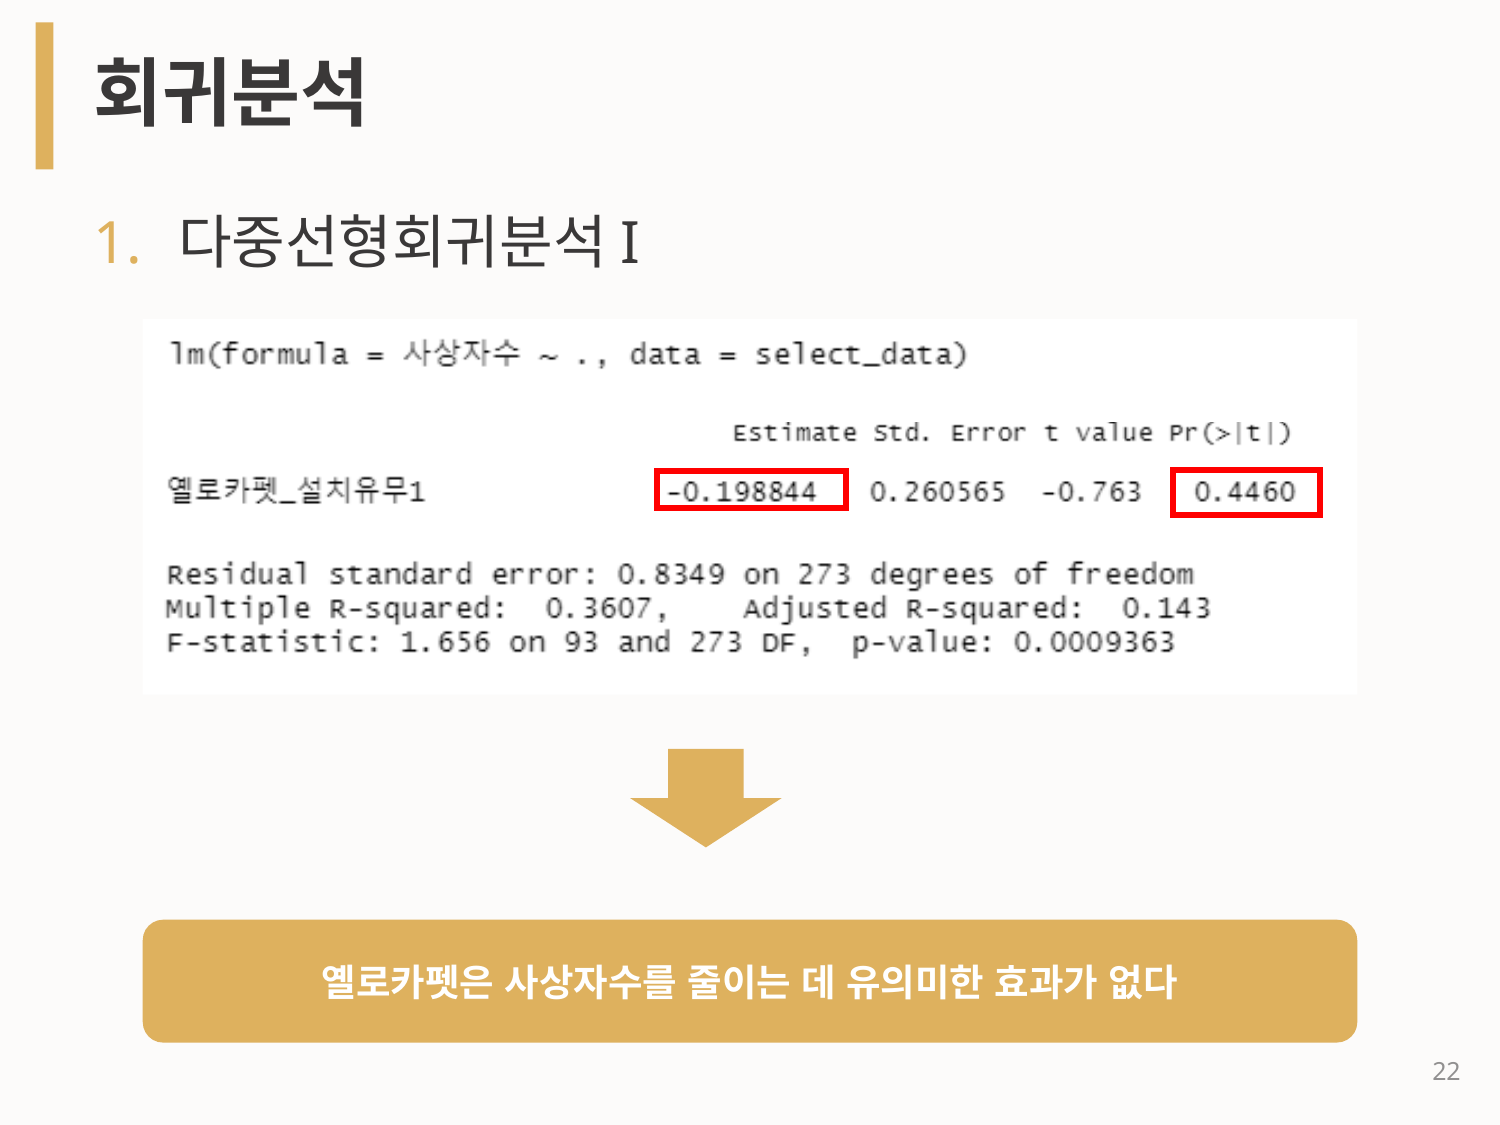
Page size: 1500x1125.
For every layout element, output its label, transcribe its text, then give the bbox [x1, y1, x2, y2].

text_box [142, 318, 1358, 696]
slide_number 22 [1396, 1042, 1476, 1103]
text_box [154, 330, 1346, 684]
text_box 옐로카펫은 사상자수를 줄이는 데 유의미한 효과가 없다 [141, 918, 1359, 1044]
list 다중선형회귀분석I [78, 205, 1467, 284]
title 회귀분석 [78, 22, 1397, 170]
text_box [626, 747, 786, 849]
